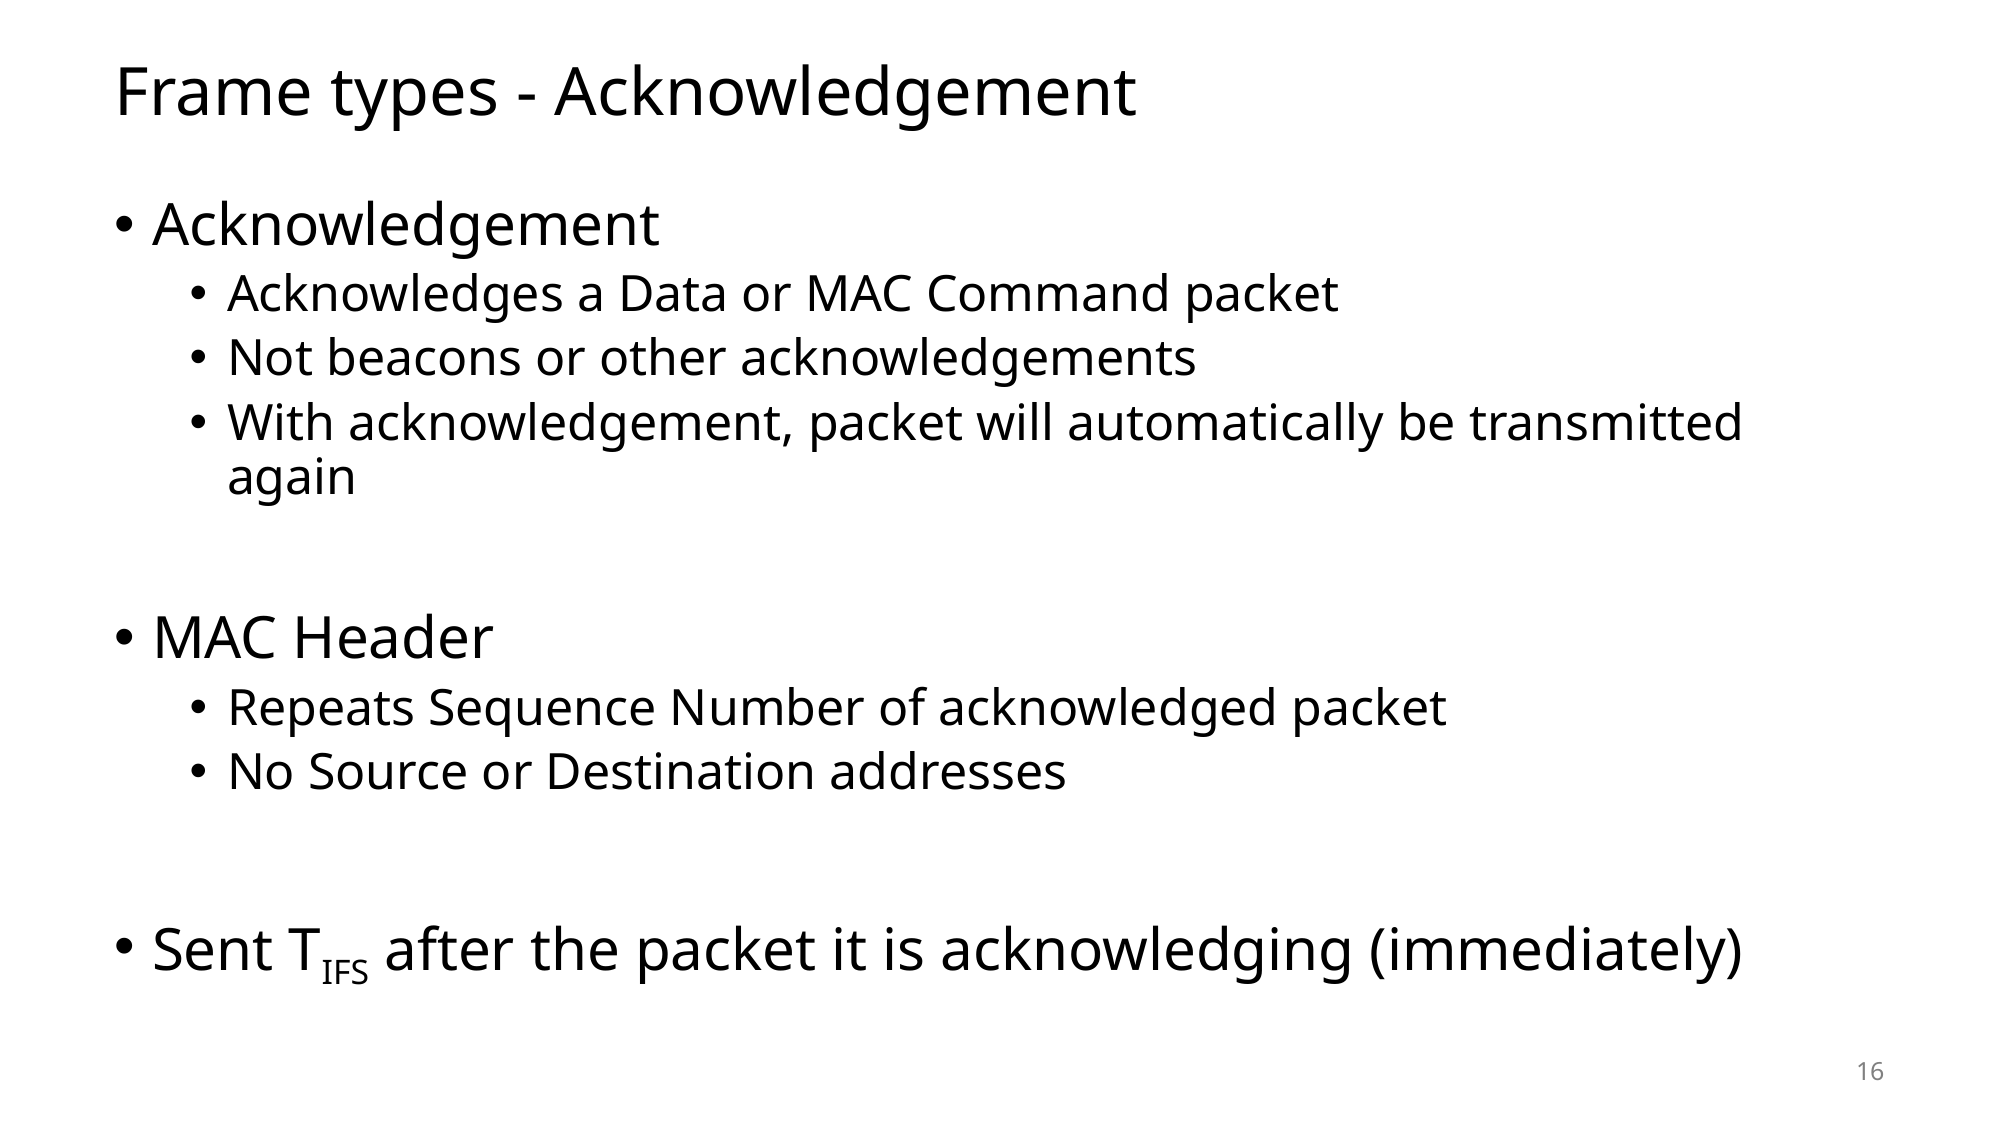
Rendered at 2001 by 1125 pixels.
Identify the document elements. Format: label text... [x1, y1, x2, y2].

slide_number 16 [1749, 1042, 1900, 1103]
list Acknowledgement Acknowledges a Data or MAC Command packet Not beacons or other acknowledgements With acknowledgement, packet will automatically be transmitted again MAC Header Repeats Sequence Number of acknowledged packet No Source or Destination addresses Sent TIFS after the packet it is acknowledging (immediately) [99, 187, 1900, 1013]
title Frame types - Acknowledgement [99, 37, 1900, 150]
